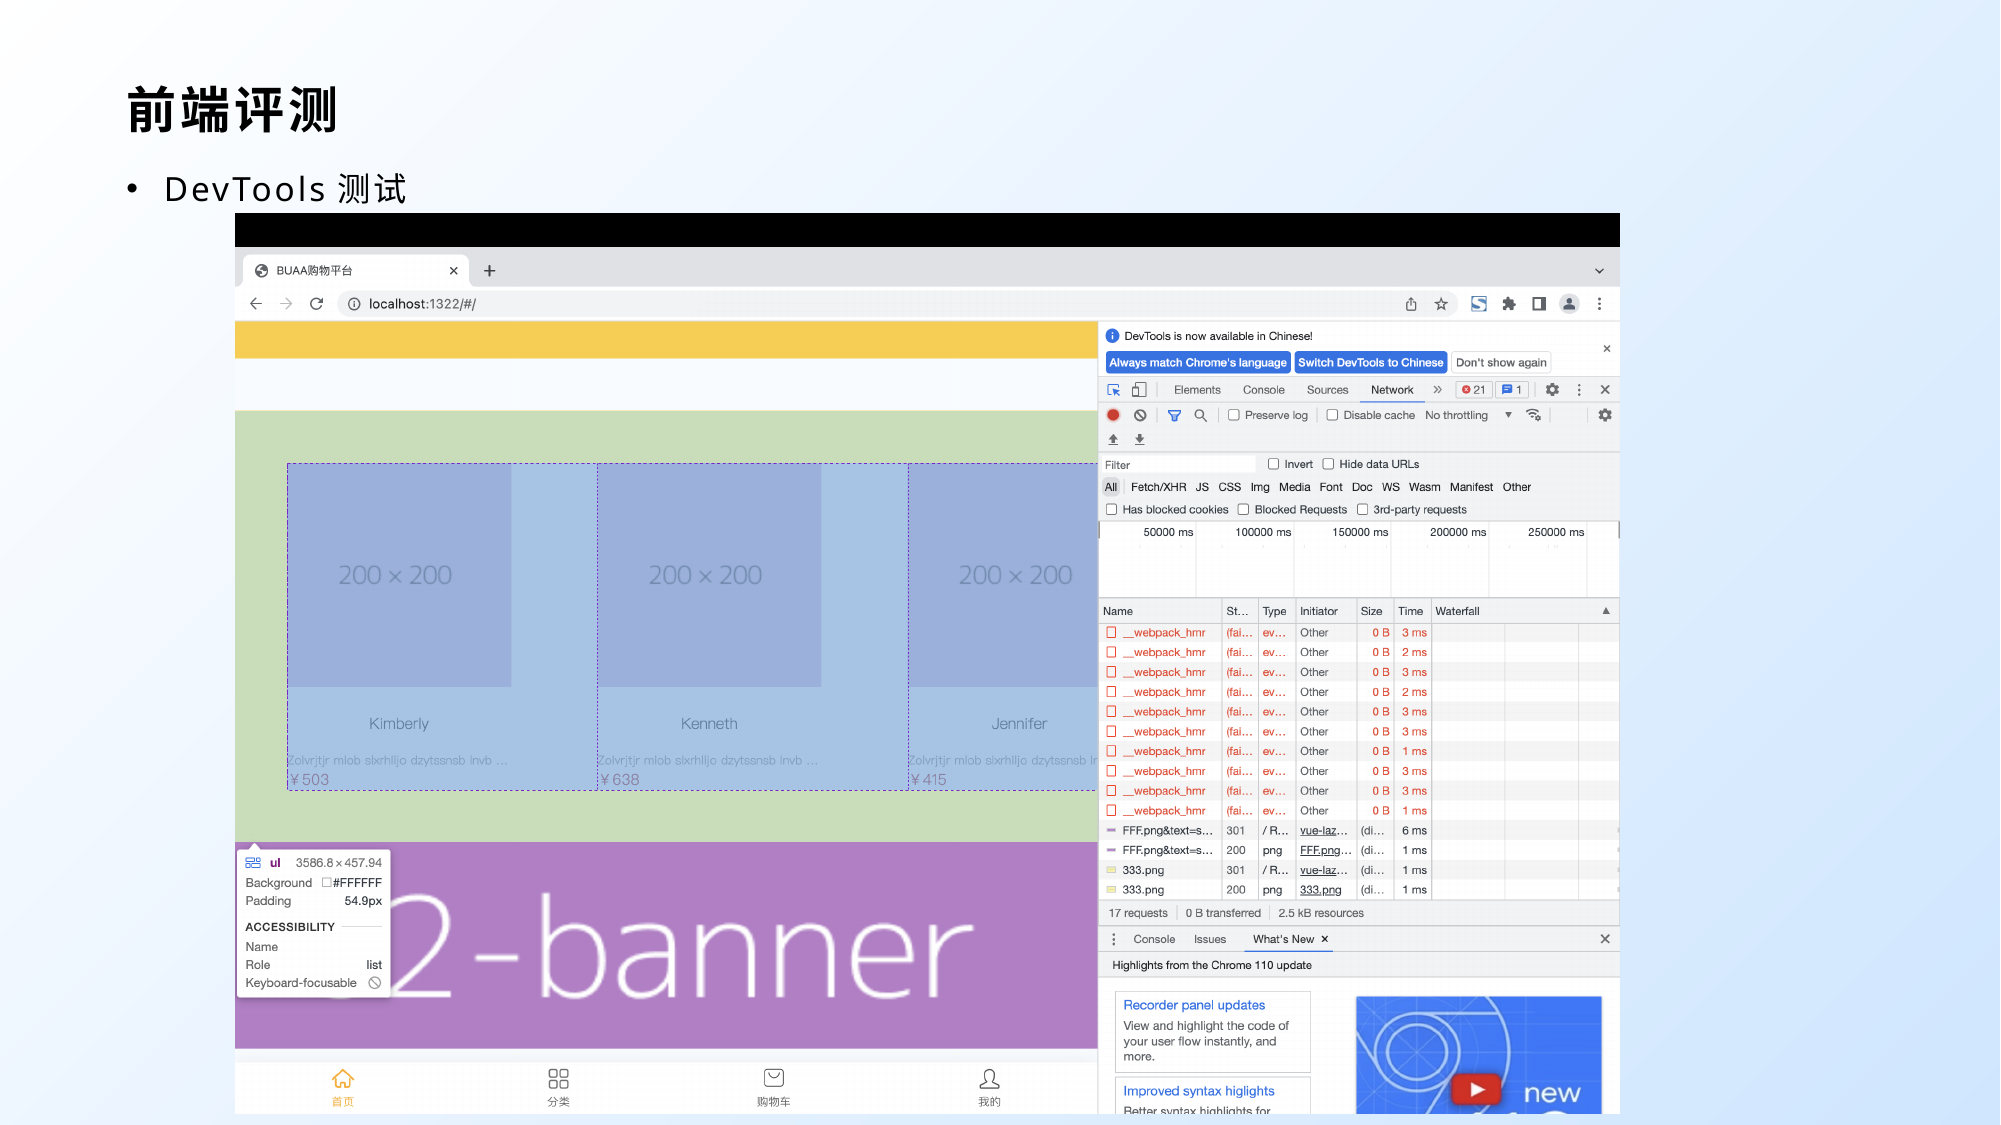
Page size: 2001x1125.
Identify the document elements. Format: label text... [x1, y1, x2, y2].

title 前端评测 [109, 72, 1891, 146]
picture [235, 213, 1620, 1114]
list DevTools测试 [109, 156, 1891, 1041]
